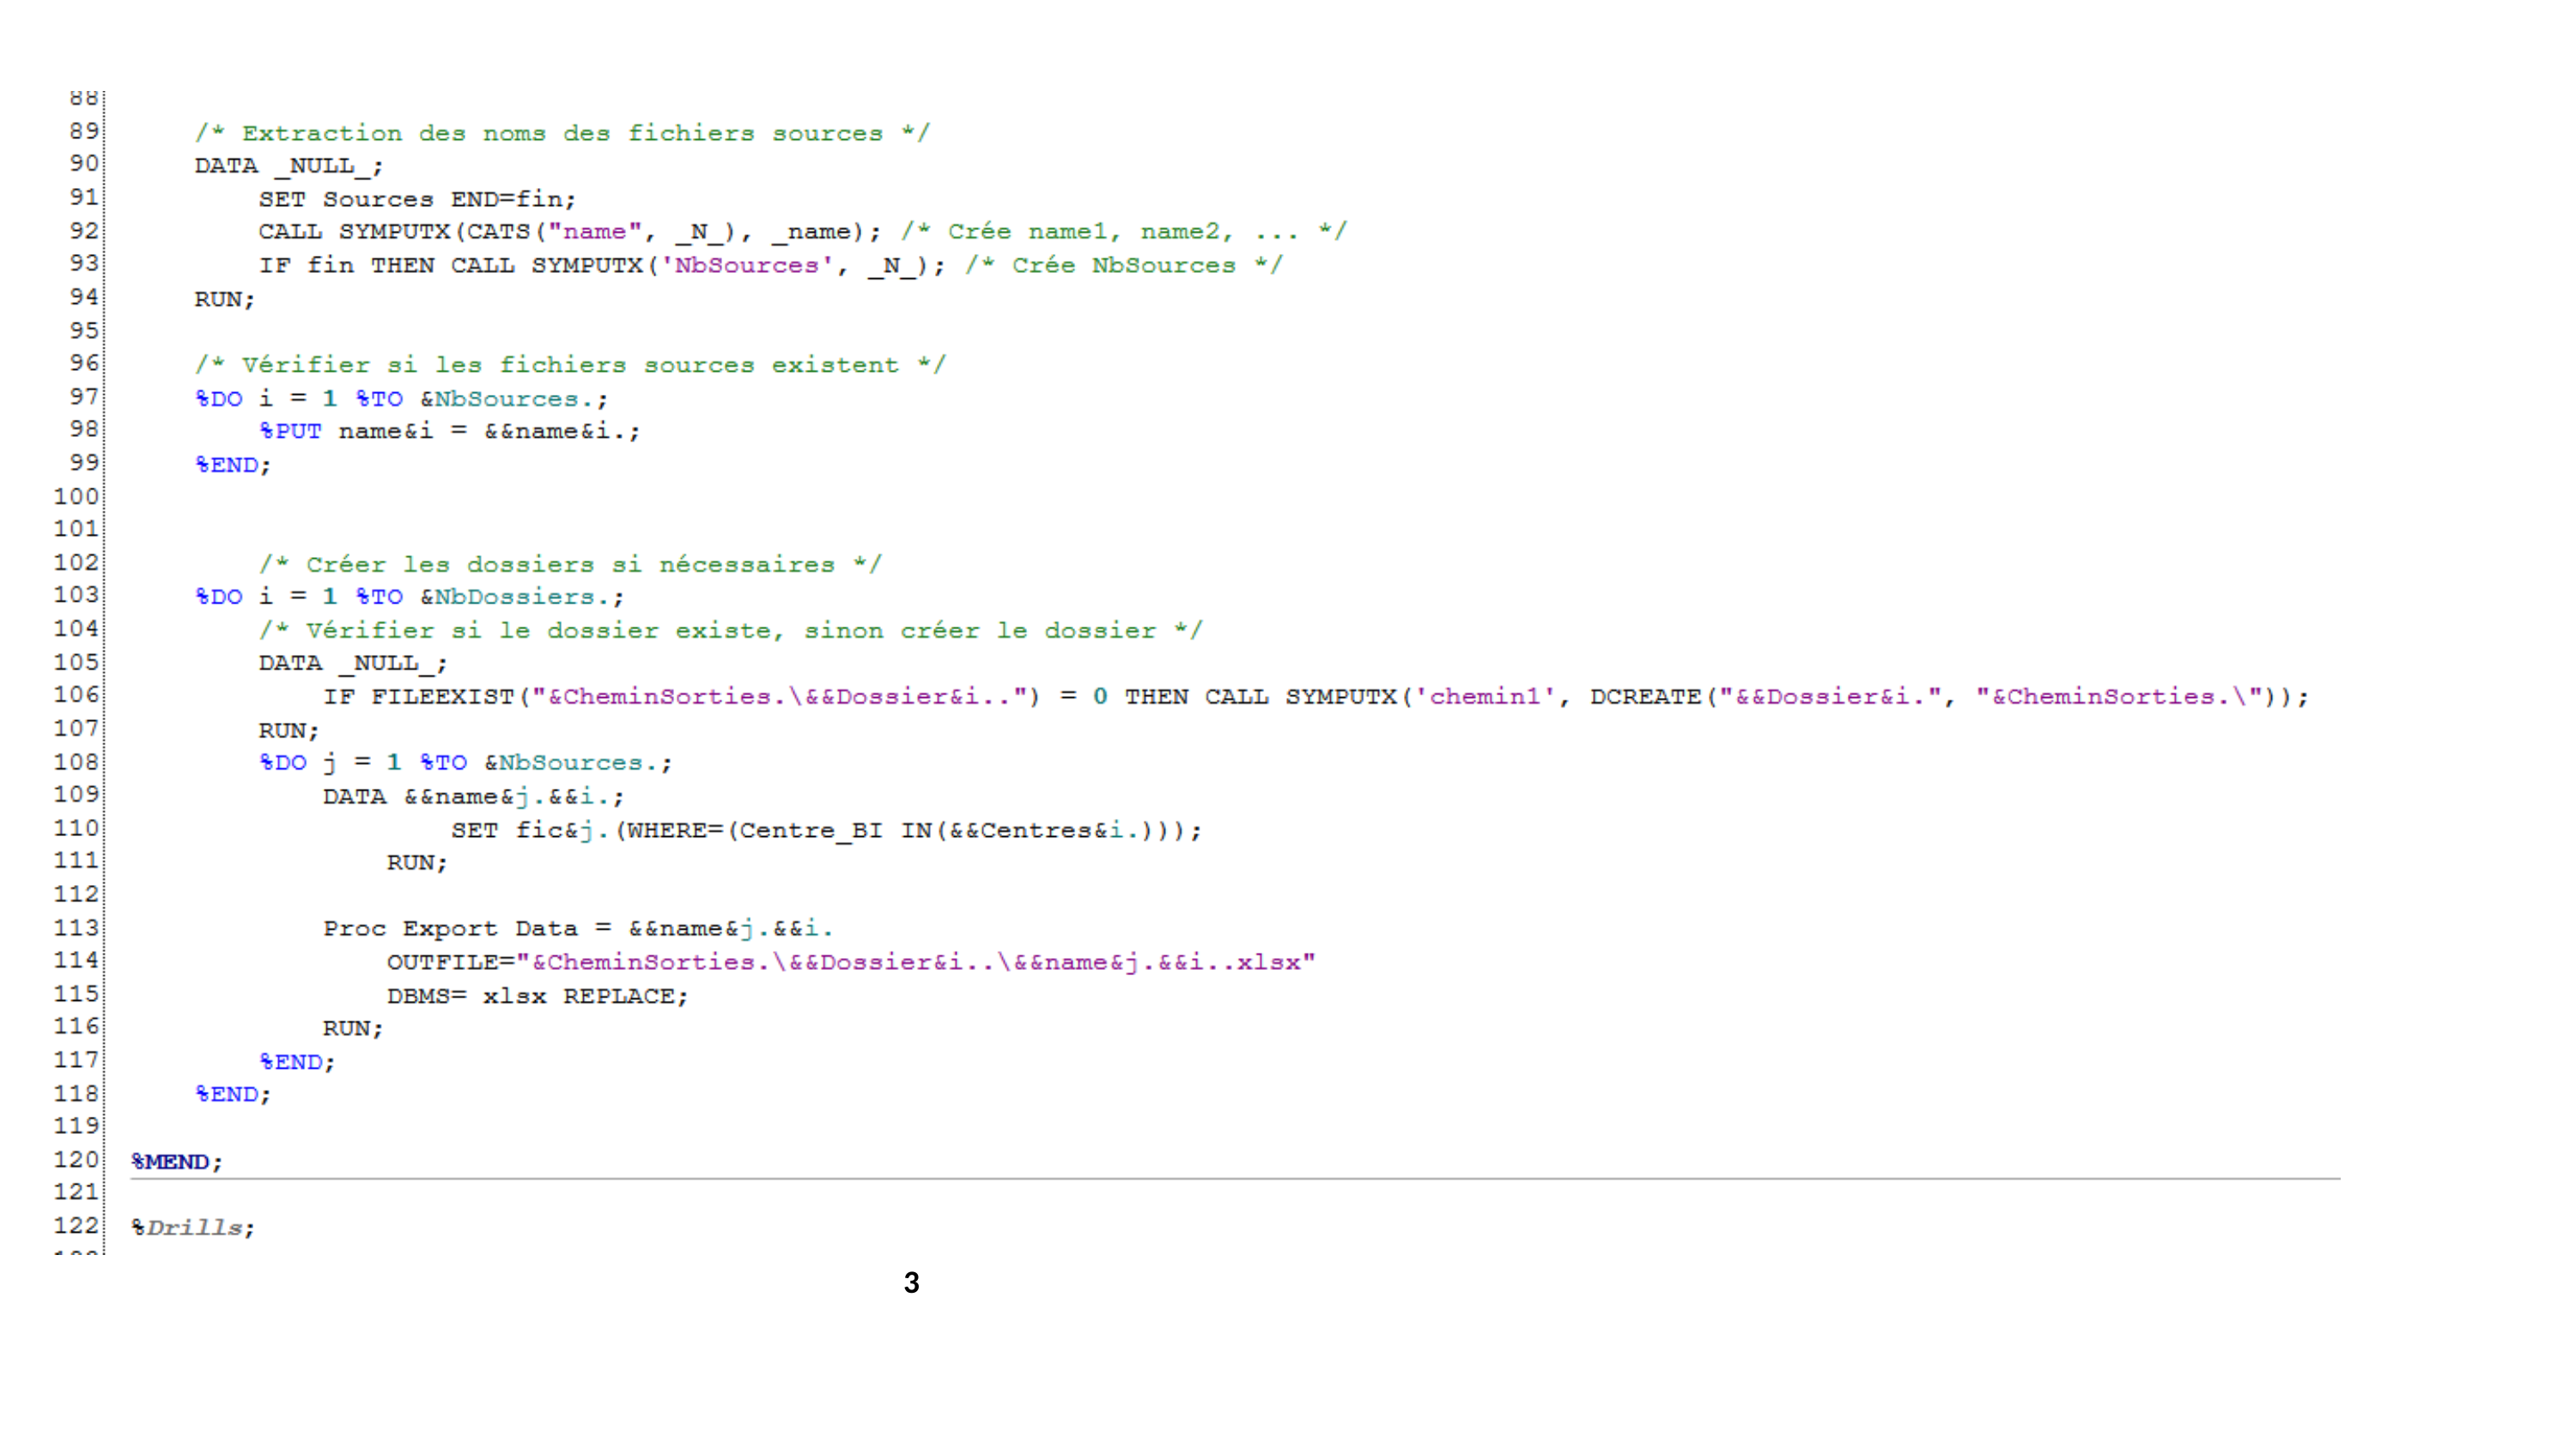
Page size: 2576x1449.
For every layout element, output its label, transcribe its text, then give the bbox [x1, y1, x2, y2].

text_box 3 [890, 1264, 2179, 1307]
picture [42, 90, 2341, 1255]
